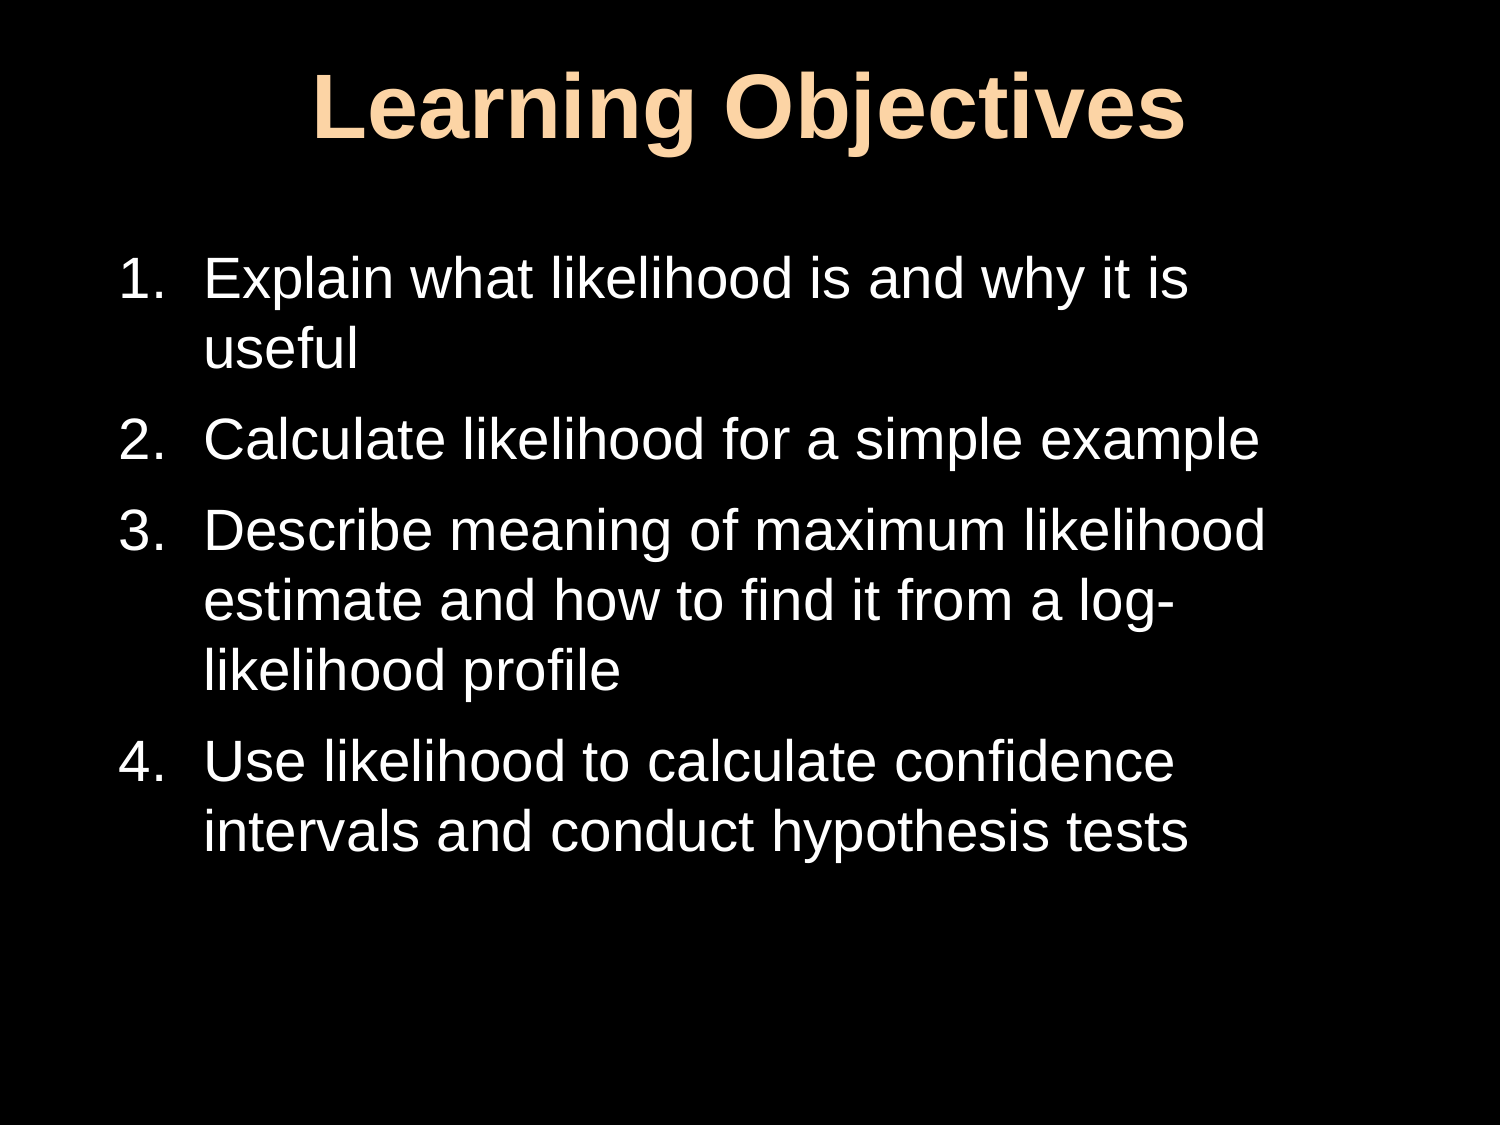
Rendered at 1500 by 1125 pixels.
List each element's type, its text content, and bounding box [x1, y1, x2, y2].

title Learning Objectives [0, 0, 1500, 218]
list Explain what likelihood is and why it is useful Calculate likelihood for a simple example Describe meaning of maximum likelihood estimate and how to find it from a log-likelihood profile Use likelihood to calculate confidence intervals and conduct hypothesis tests [103, 232, 1353, 947]
